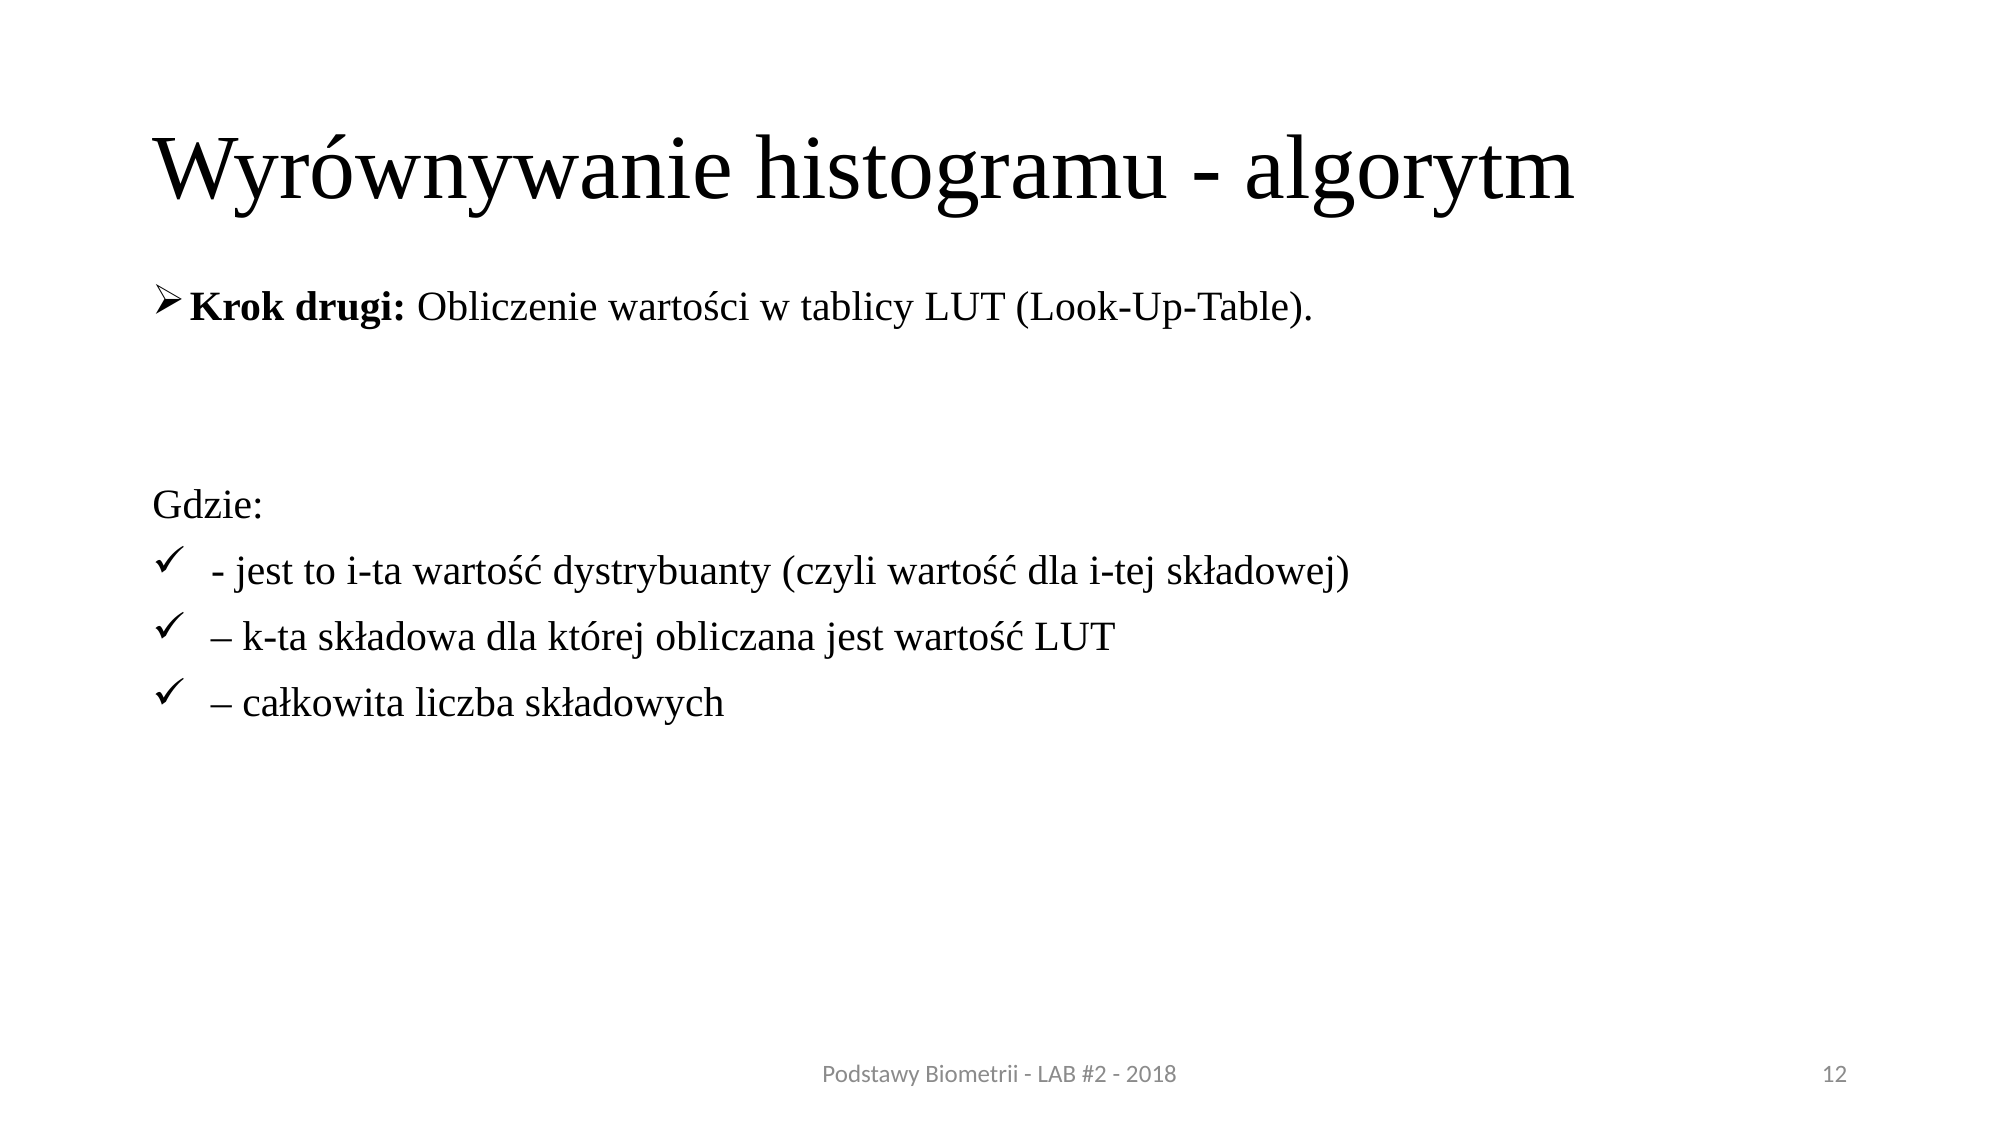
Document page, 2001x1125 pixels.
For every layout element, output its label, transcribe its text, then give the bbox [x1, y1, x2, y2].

title Wyrównywanie histogramu - algorytm [137, 59, 1863, 278]
footer Podstawy Biometrii - LAB #2 - 2018 [662, 1042, 1338, 1103]
slide_number 12 [1412, 1042, 1863, 1103]
